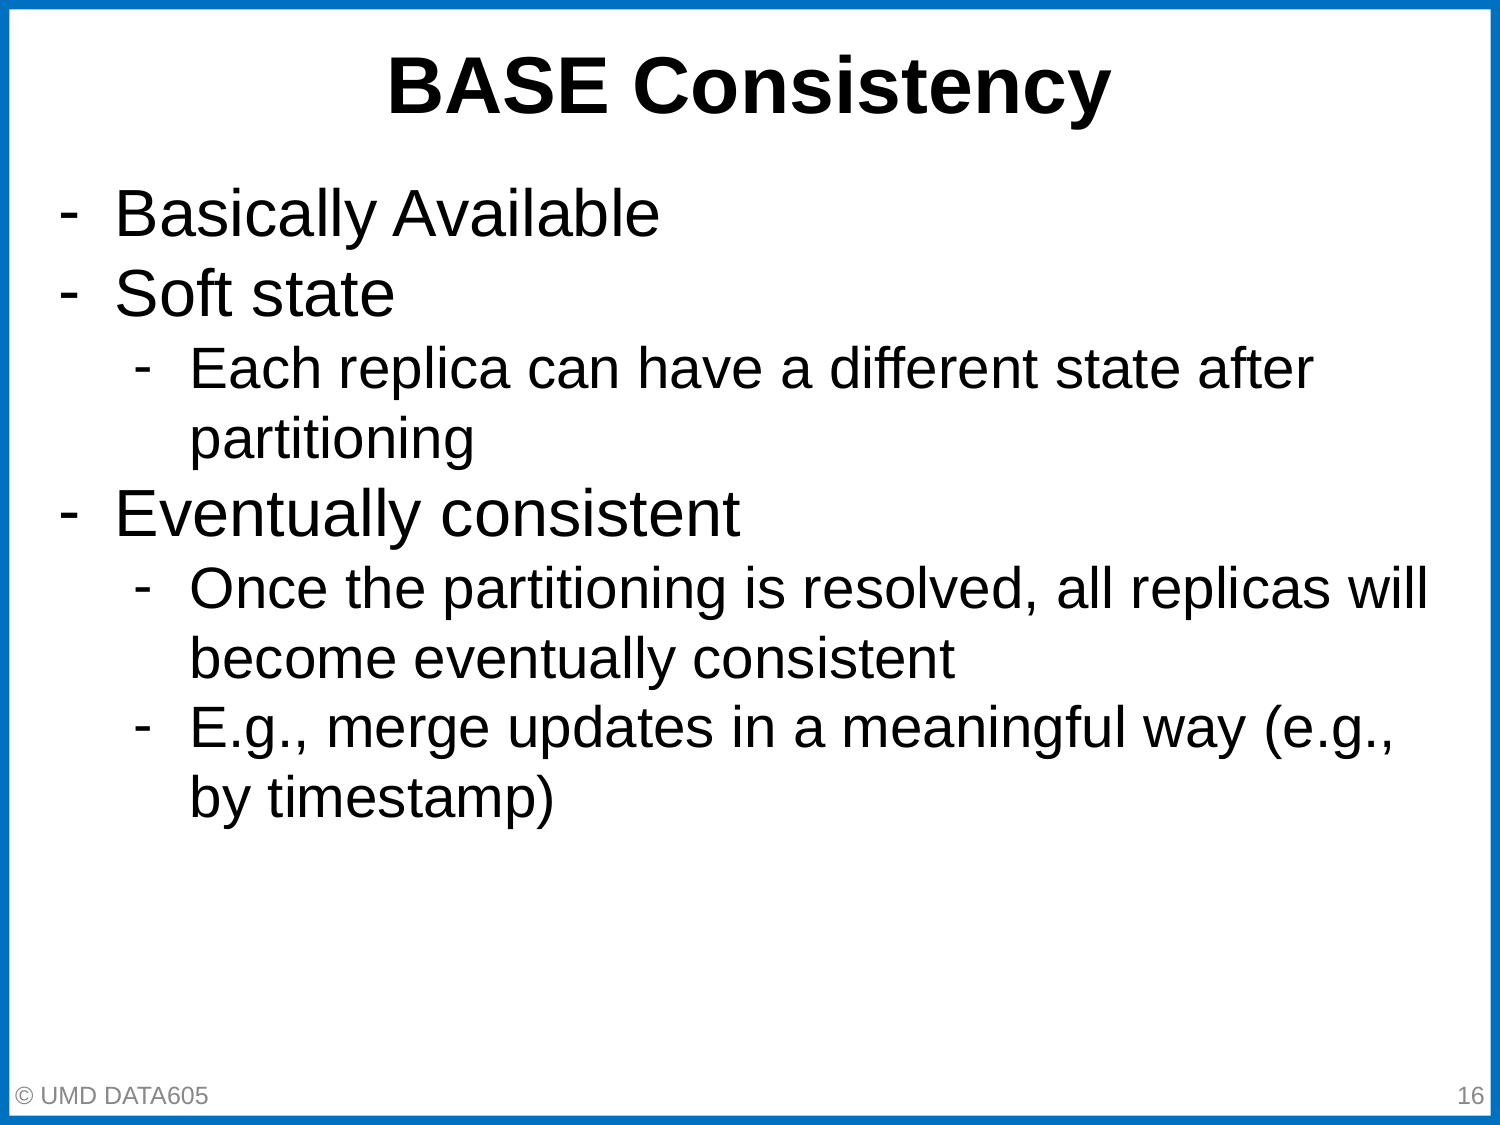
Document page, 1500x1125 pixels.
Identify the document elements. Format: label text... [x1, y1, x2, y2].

title BASE Consistency [24, 24, 1475, 138]
list Basically Available Soft state Each replica can have a different state after partitioning Eventually consistent Once the partitioning is resolved, all replicas will become eventually consistent E.g., merge updates in a meaningful way (e.g., by timestamp) [24, 162, 1475, 1025]
slide_number ‹#› [1149, 1065, 1500, 1125]
